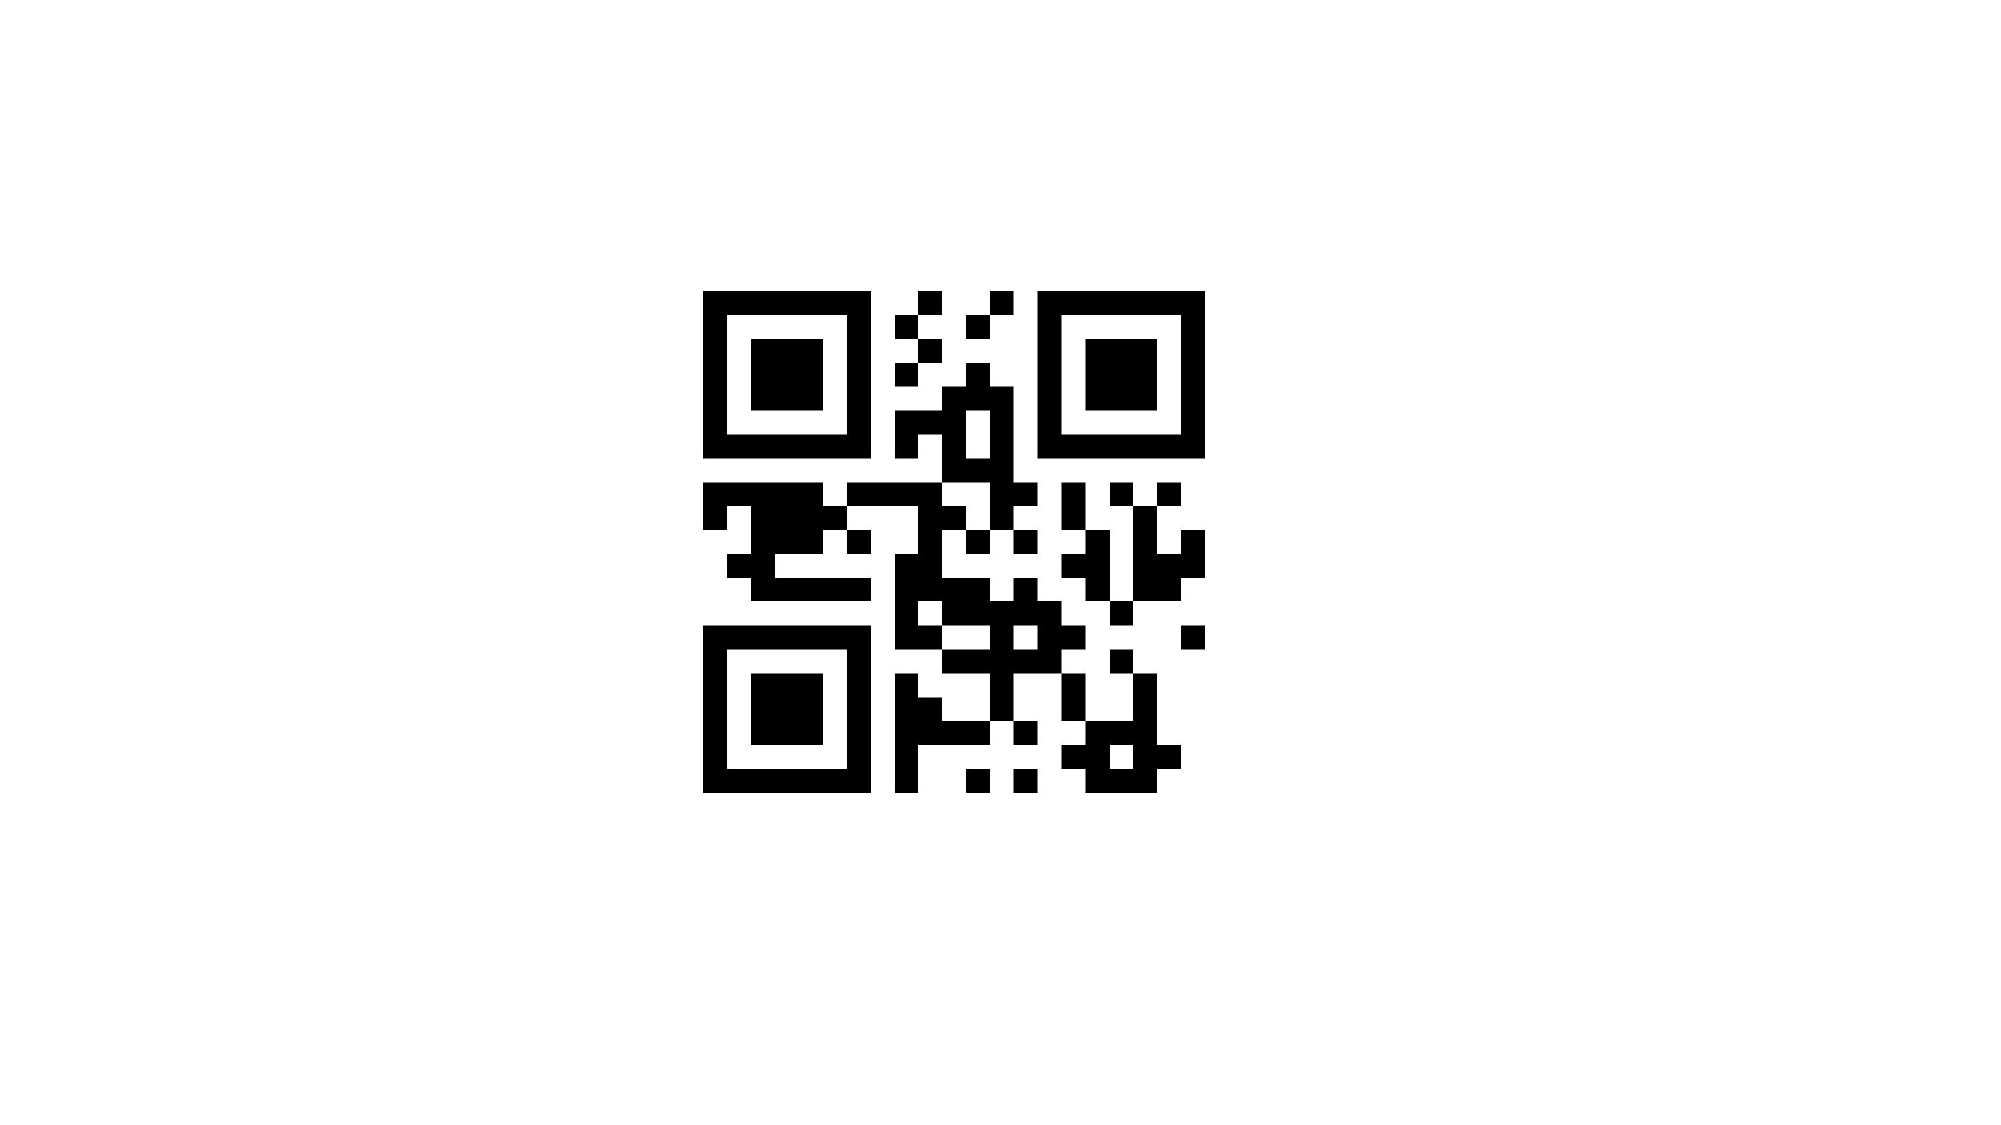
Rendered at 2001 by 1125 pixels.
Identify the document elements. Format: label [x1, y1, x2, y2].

picture [696, 281, 1213, 808]
